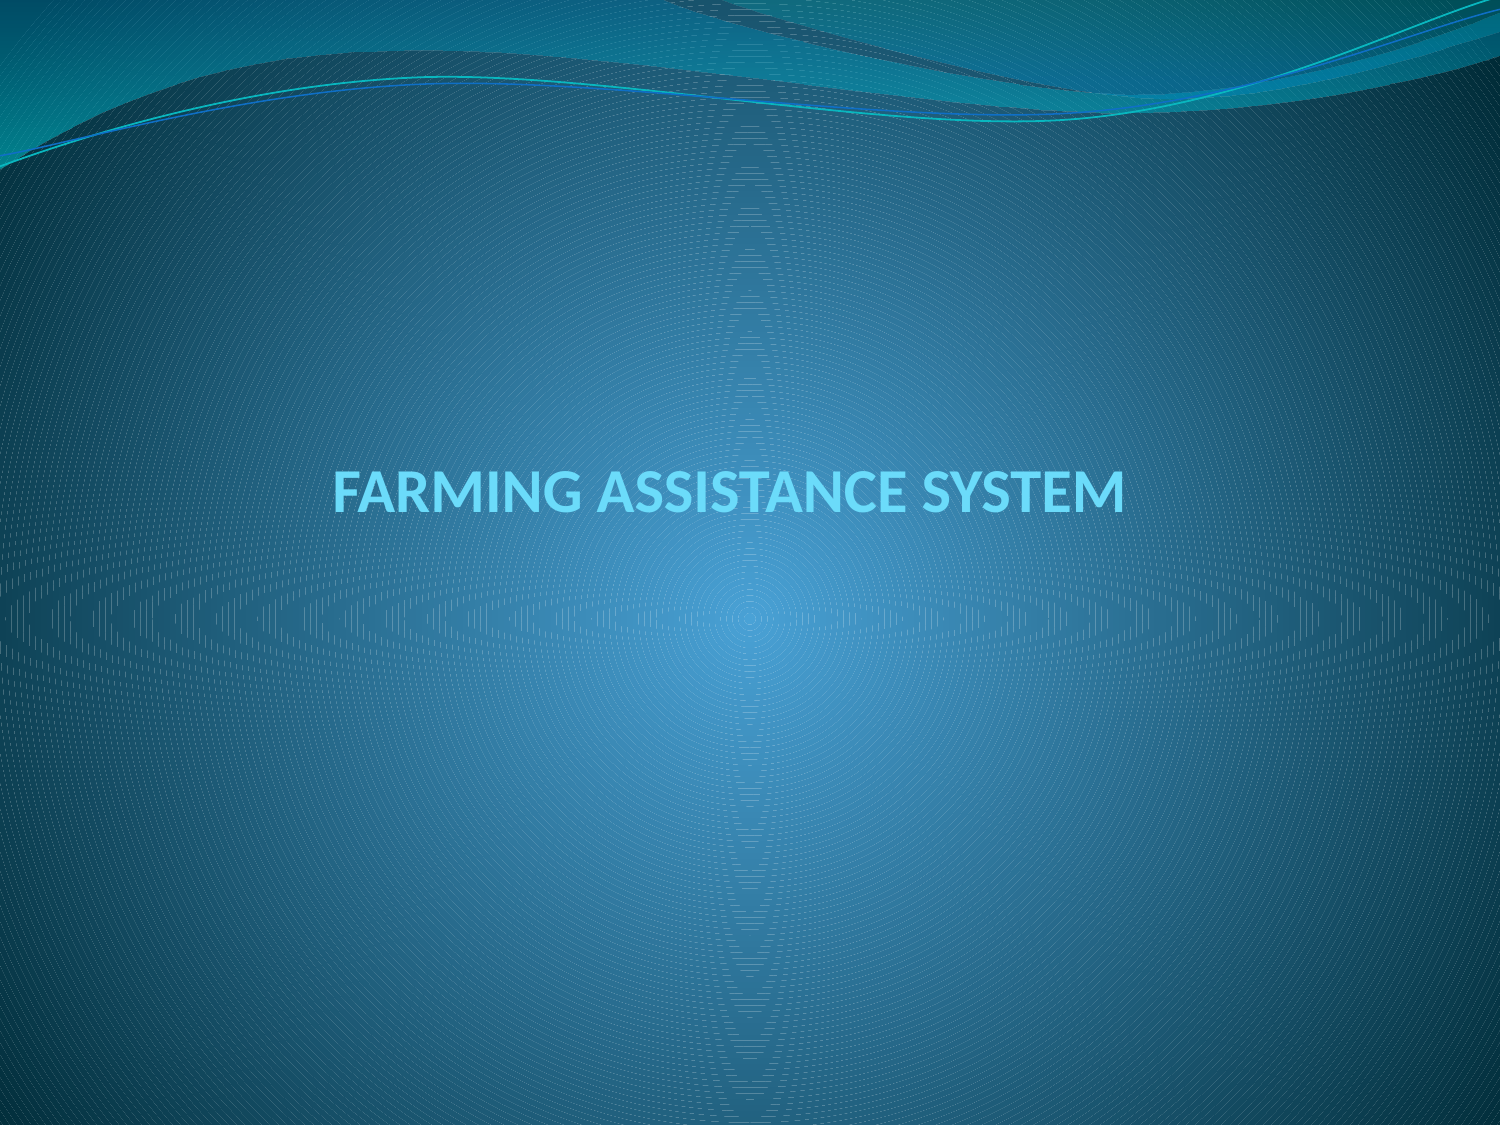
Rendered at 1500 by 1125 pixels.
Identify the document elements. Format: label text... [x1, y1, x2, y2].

title FARMING ASSISTANCE SYSTEM [87, 224, 1376, 525]
